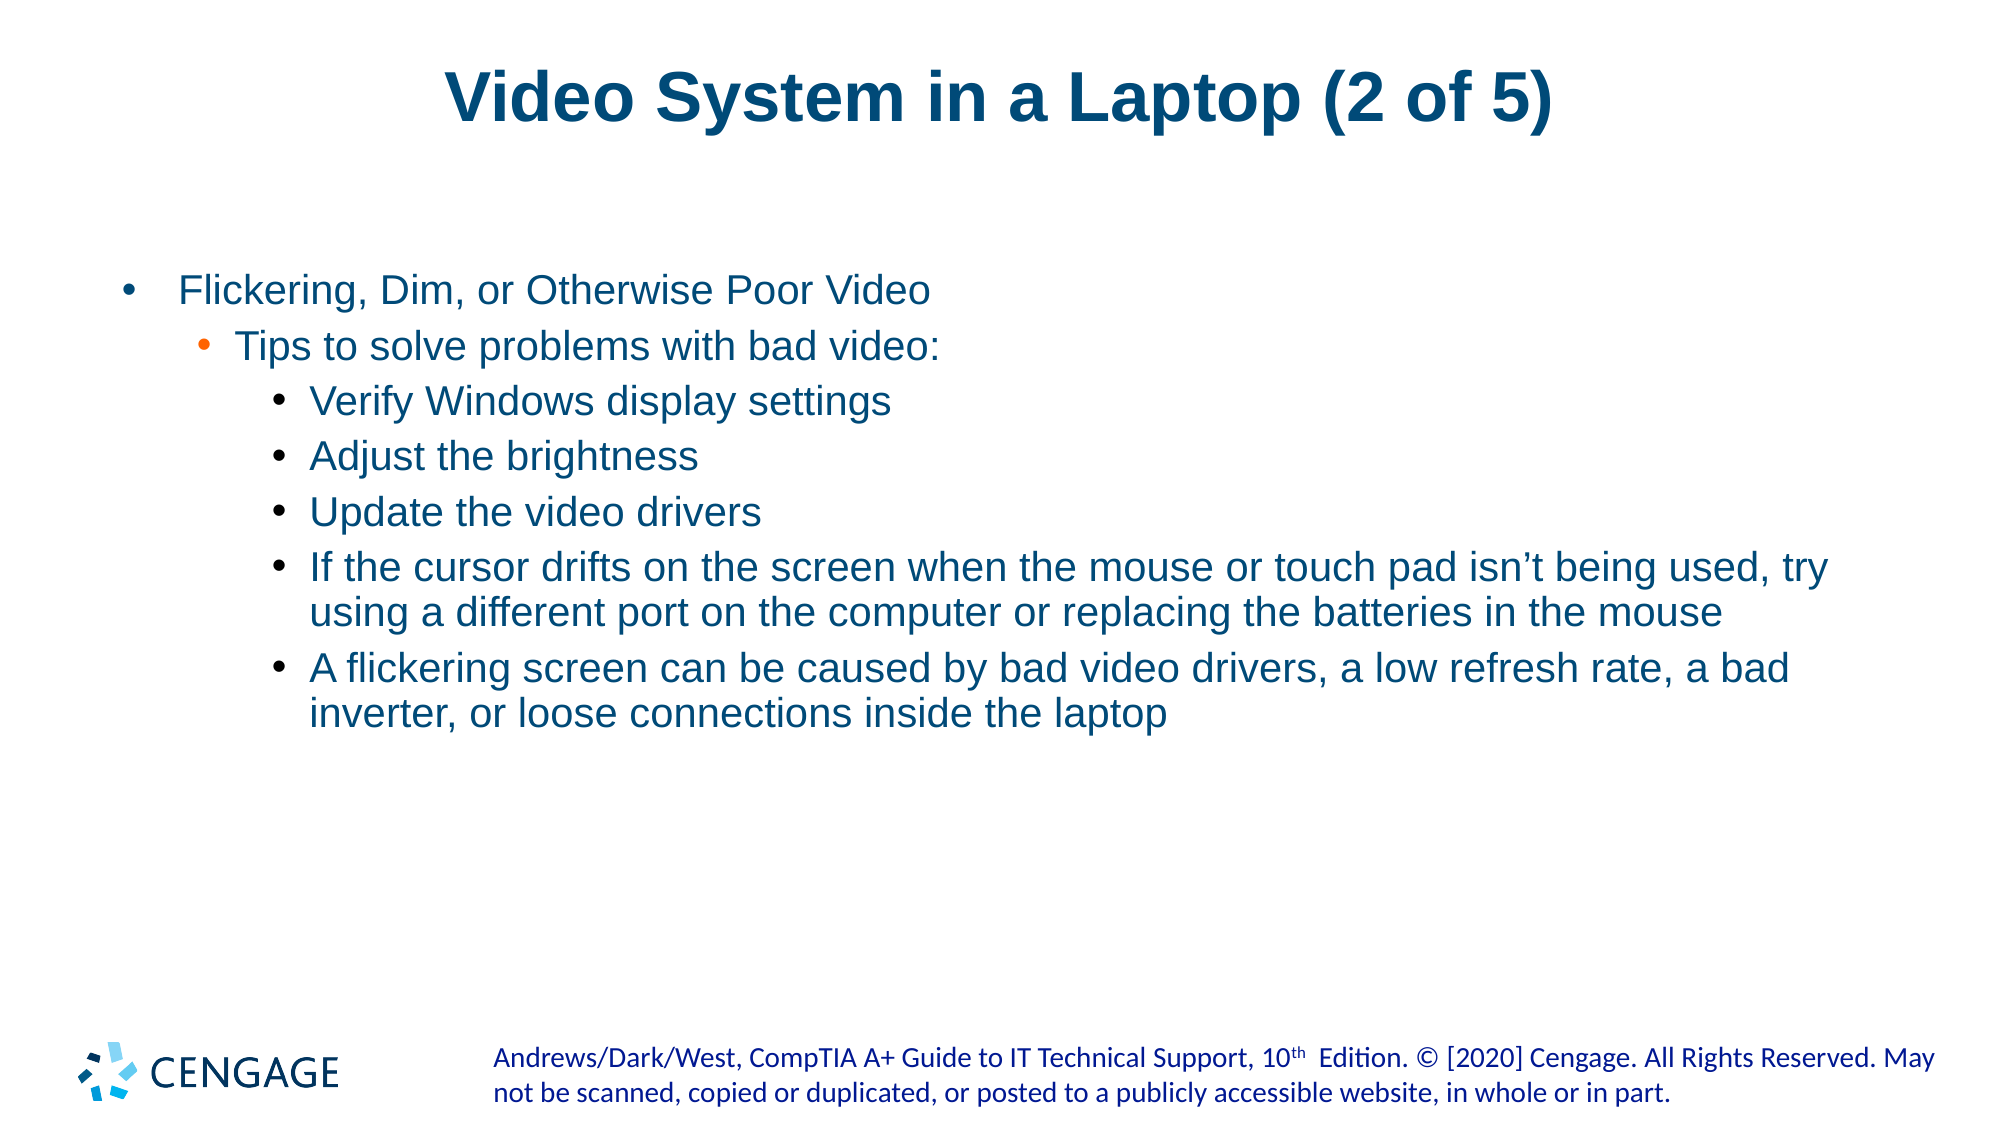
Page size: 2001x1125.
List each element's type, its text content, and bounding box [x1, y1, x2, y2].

list Flickering, Dim, or Otherwise Poor Video Tips to solve problems with bad video: Verify Windows display settings Adjust the brightness Update the video drivers If the cursor drifts on the screen when the mouse or touch pad isn’t being used, try using a different port on the computer or replacing the batteries in the mouse A flickering screen can be caused by bad video drivers, a low refresh rate, a bad inverter, or loose connections inside the laptop [121, 268, 1880, 990]
title Video System in a Laptop (2 of 5) [137, 59, 1863, 171]
picture [78, 1042, 338, 1101]
